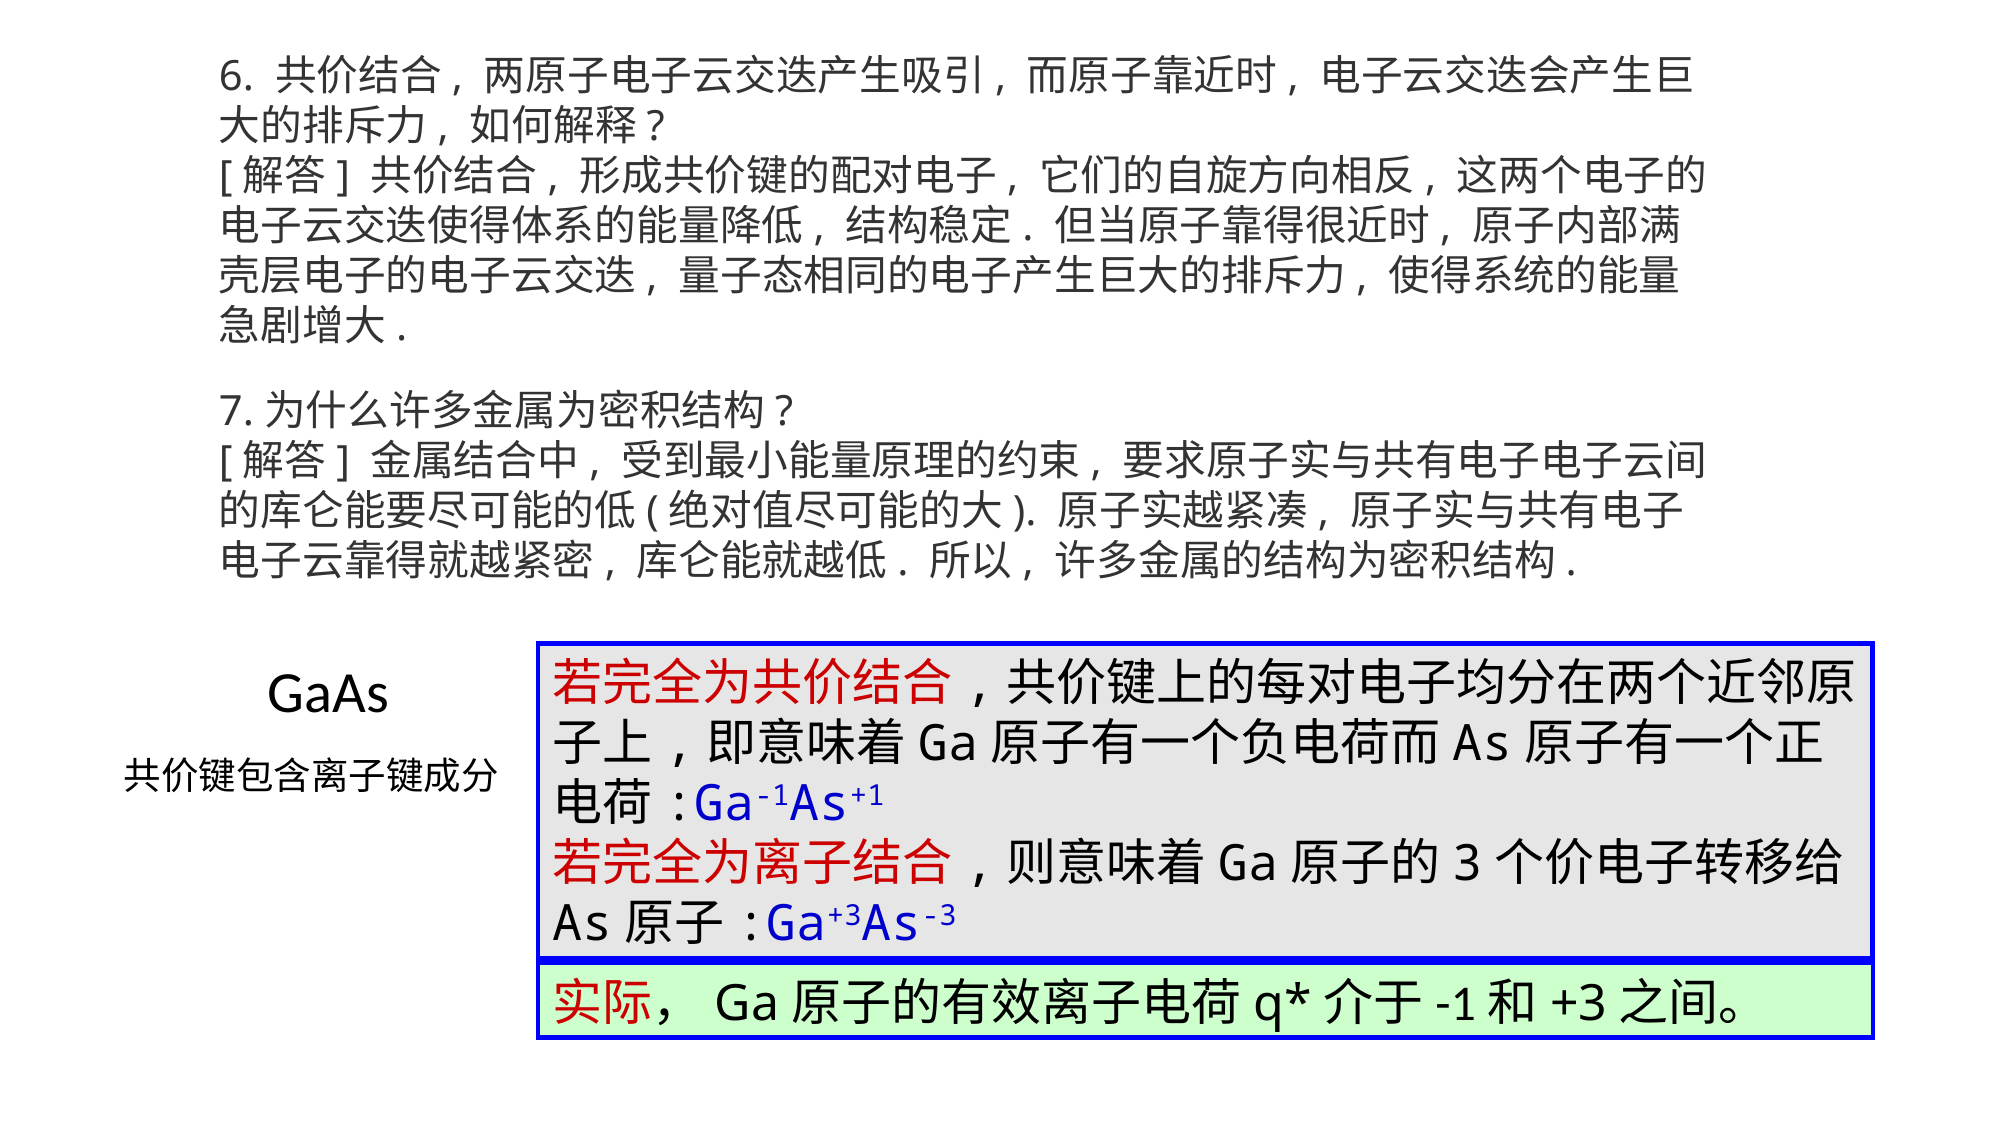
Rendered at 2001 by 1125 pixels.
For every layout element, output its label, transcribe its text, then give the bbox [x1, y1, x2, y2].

text_box 6. 共价结合, 两原子电子云交迭产生吸引, 而原子靠近时, 电子云交迭会产生巨大的排斥力, 如何解释? [解答] 共价结合, 形成共价键的配对电子, 它们的自旋方向相反, 这两个电子的电子云交迭使得体系的能量降低, 结构稳定. 但当原子靠得很近时, 原子内部满壳层电子的电子云交迭, 量子态相同的电子产生巨大的排斥力, 使得系统的能量急剧增大. [204, 41, 1735, 357]
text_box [538, 643, 1873, 1043]
text_box 共价键包含离子键成分 [108, 745, 514, 805]
text_box GaAs [252, 647, 404, 732]
text_box 7.为什么许多金属为密积结构? [解答] 金属结合中, 受到最小能量原理的约束, 要求原子实与共有电子电子云间的库仑能要尽可能的低(绝对值尽可能的大). 原子实越紧凑, 原子实与共有电子电子云靠得就越紧密, 库仑能就越低. 所以, 许多金属的结构为密积结构. [204, 376, 1735, 592]
